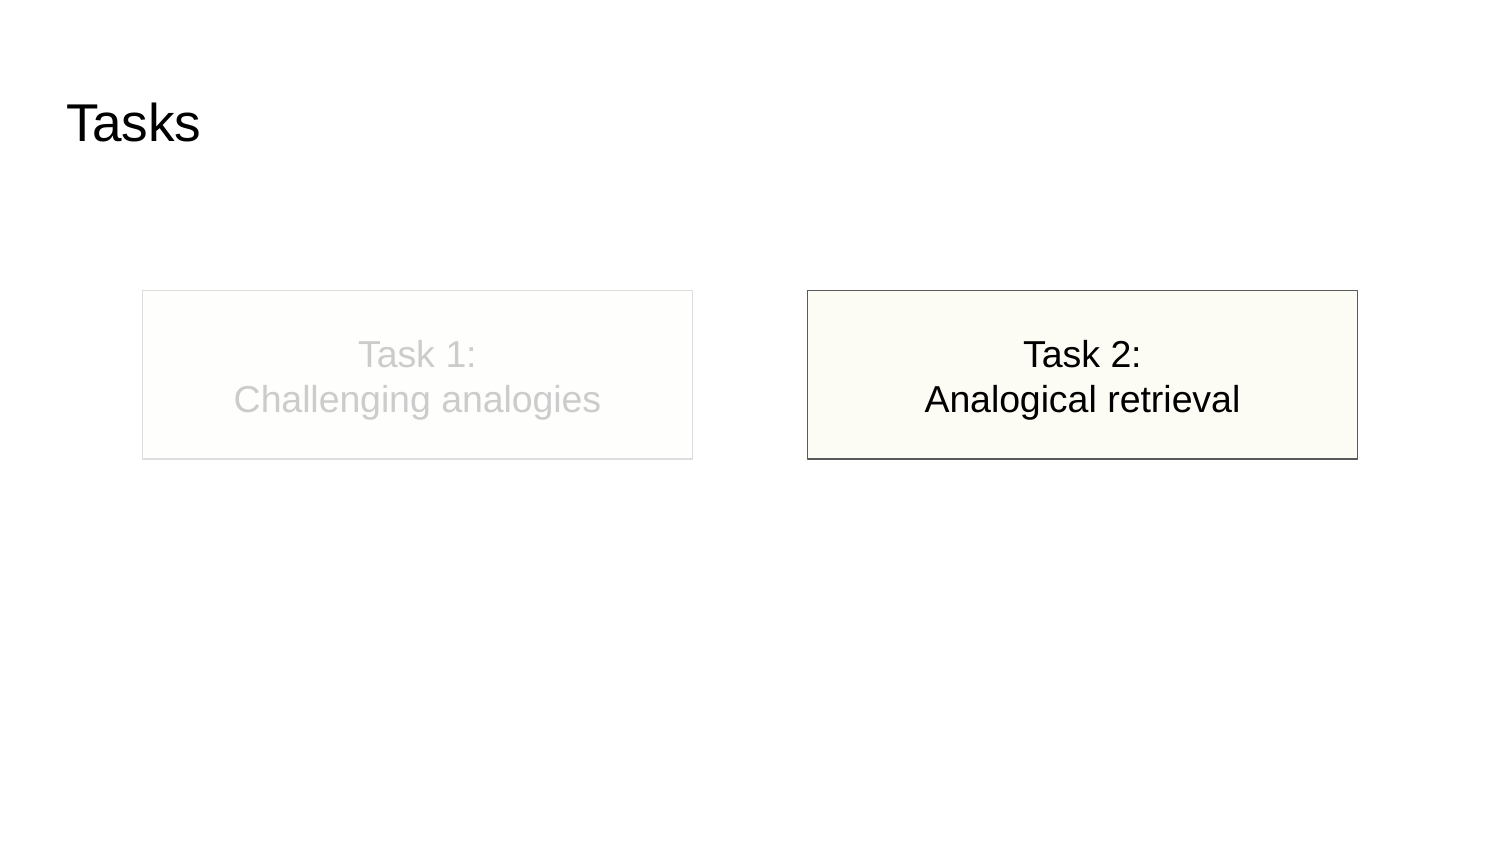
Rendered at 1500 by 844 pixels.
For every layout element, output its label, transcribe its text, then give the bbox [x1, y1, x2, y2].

text_box [38, 188, 759, 844]
text_box Task 2: Analogical retrieval [807, 290, 1358, 460]
title Tasks [51, 72, 1449, 167]
